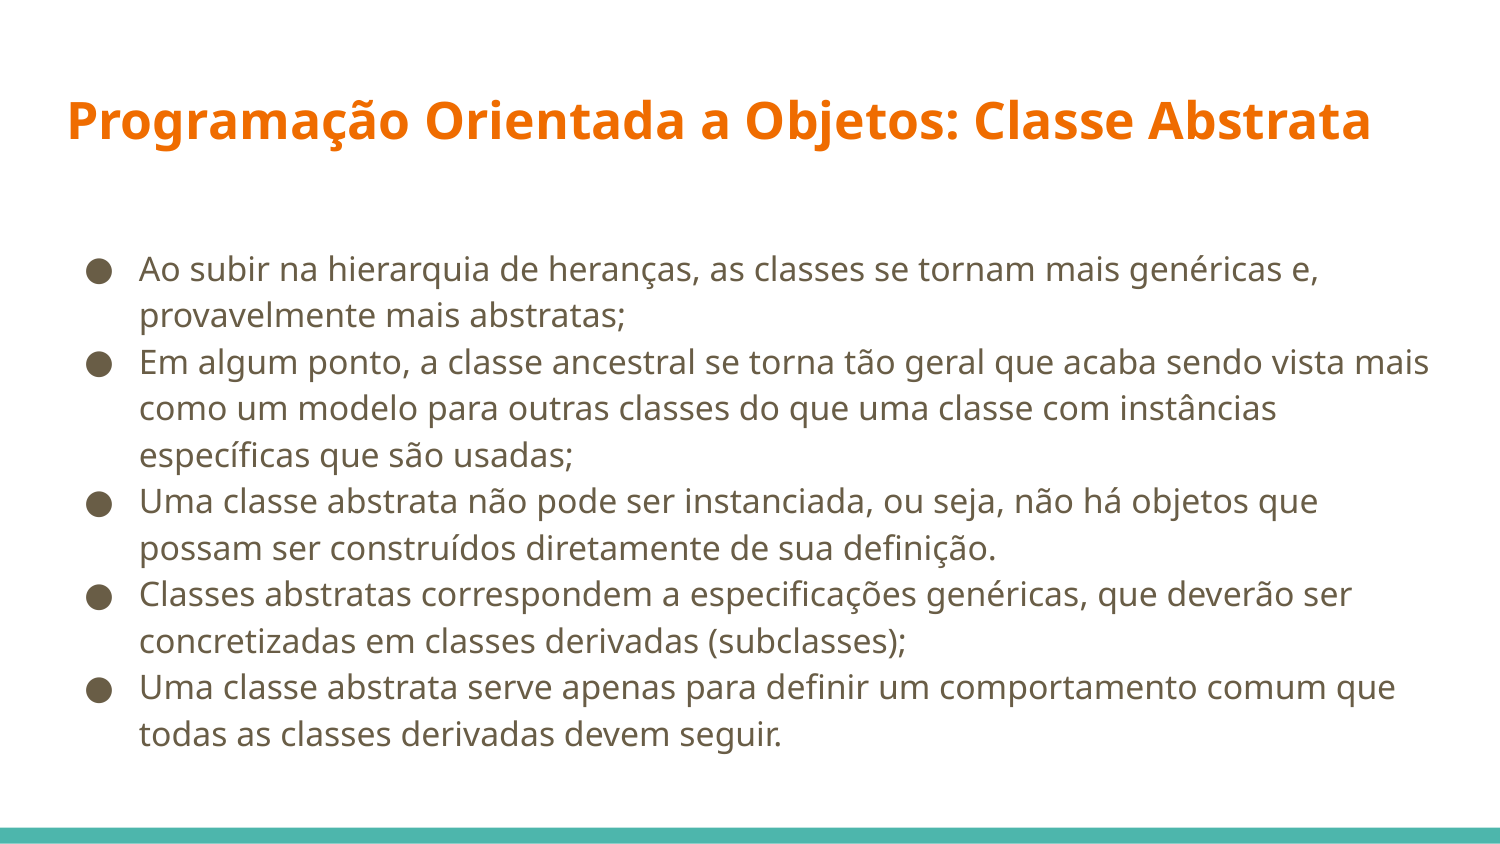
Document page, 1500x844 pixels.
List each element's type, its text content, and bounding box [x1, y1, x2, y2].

list Ao subir na hierarquia de heranças, as classes se tornam mais genéricas e, provavelmente mais abstratas; Em algum ponto, a classe ancestral se torna tão geral que acaba sendo vista mais como um modelo para outras classes do que uma classe com instâncias específicas que são usadas; Uma classe abstrata não pode ser instanciada, ou seja, não há objetos que possam ser construídos diretamente de sua definição. Classes abstratas correspondem a especificações genéricas, que deverão ser concretizadas em classes derivadas (subclasses); Uma classe abstrata serve apenas para definir um comportamento comum que todas as classes derivadas devem seguir. [51, 226, 1449, 769]
title Programação Orientada a Objetos: Classe Abstrata [51, 72, 1449, 189]
